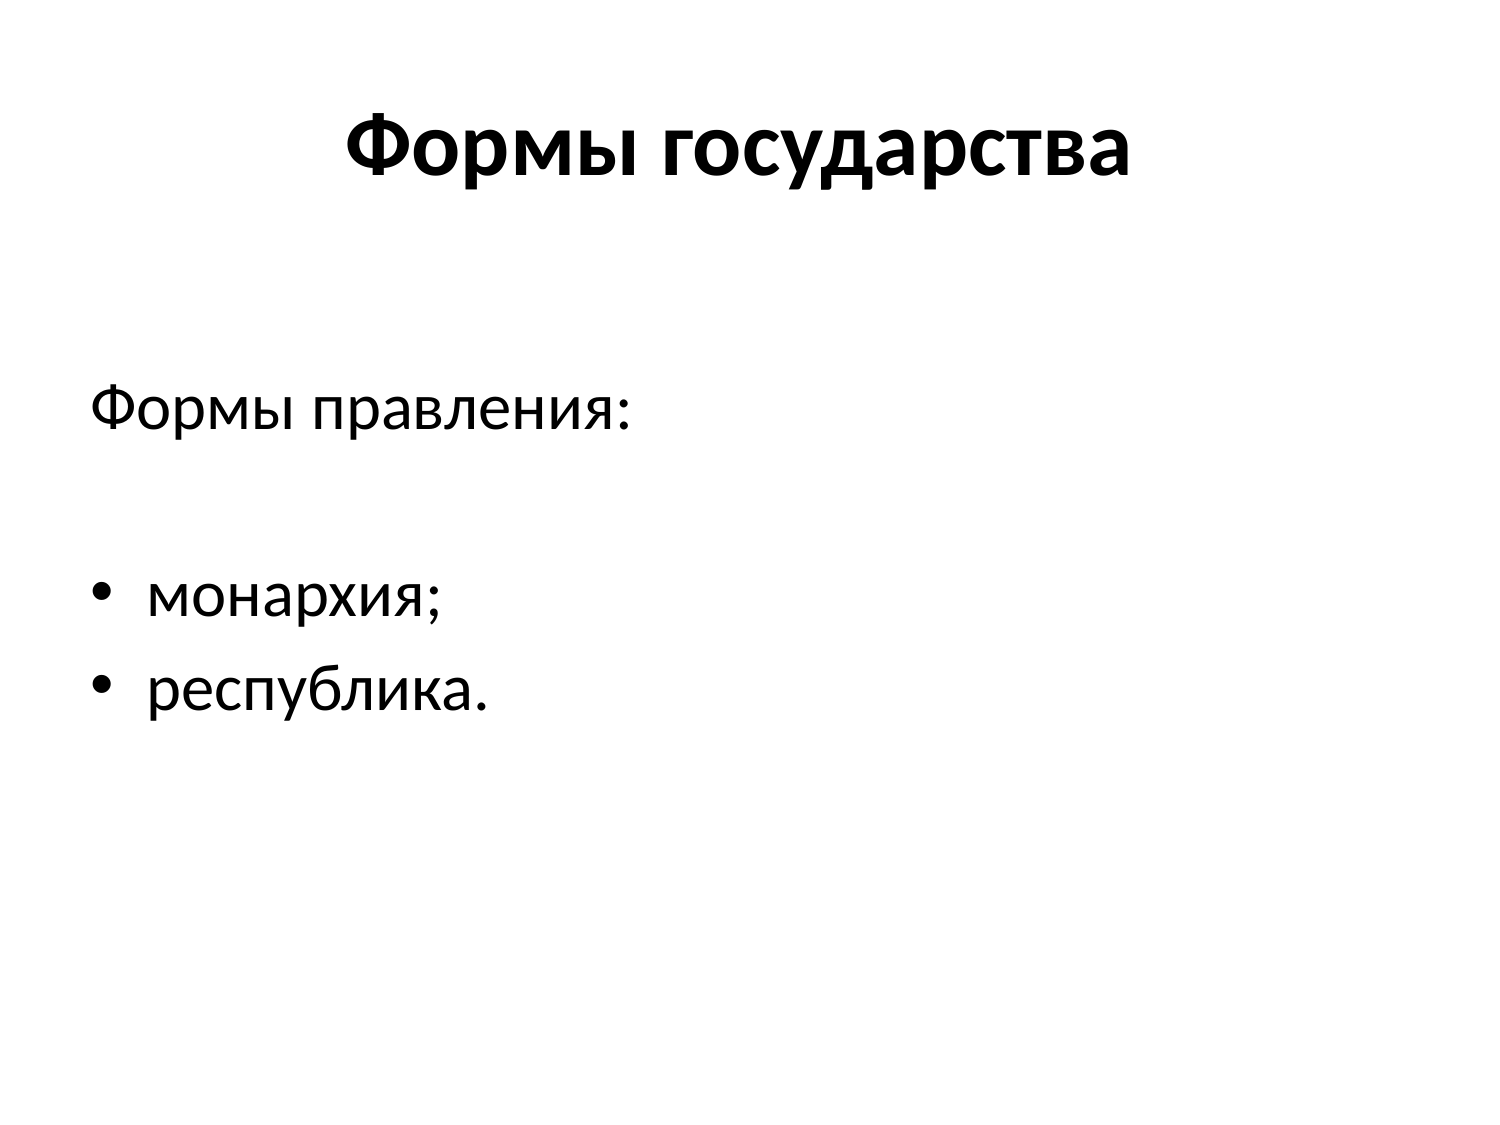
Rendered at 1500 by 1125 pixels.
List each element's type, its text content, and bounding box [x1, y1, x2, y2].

title Формы государства [75, 45, 1425, 233]
list Формы правления: монархия; республика. [75, 262, 1425, 1005]
